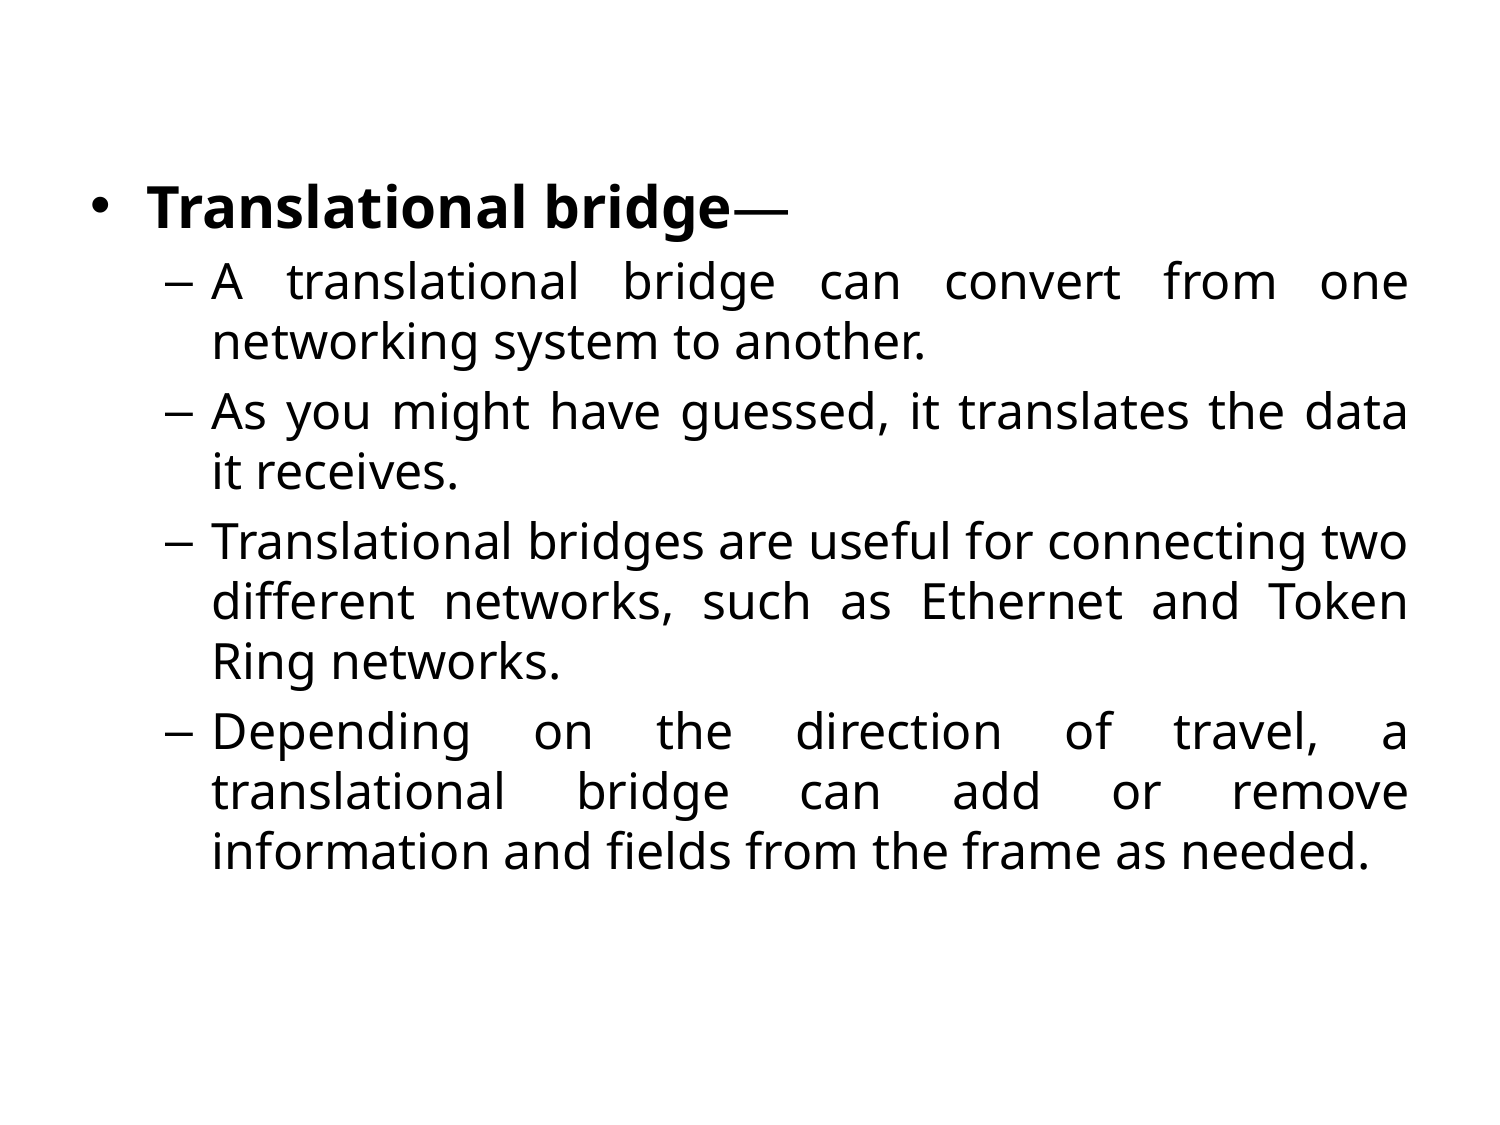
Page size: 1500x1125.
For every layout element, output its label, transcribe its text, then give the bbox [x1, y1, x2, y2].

list Translational bridge— A translational bridge can convert from one networking system to another. As you might have guessed, it translates the data it receives. Translational bridges are useful for connecting two different networks, such as Ethernet and Token Ring networks. Depending on the direction of travel, a translational bridge can add or remove information and fields from the frame as needed. [75, 162, 1425, 905]
